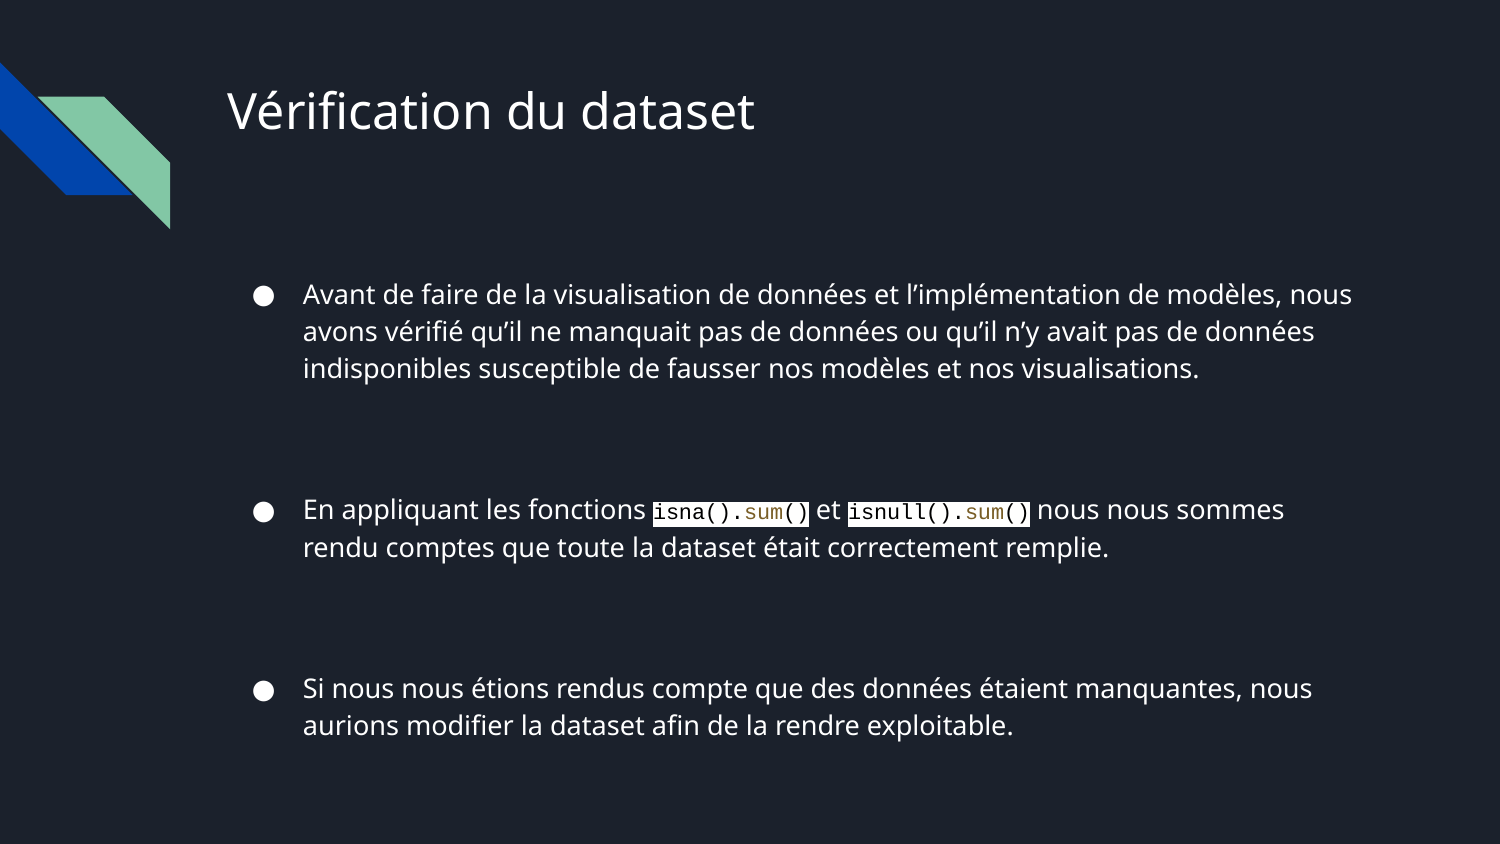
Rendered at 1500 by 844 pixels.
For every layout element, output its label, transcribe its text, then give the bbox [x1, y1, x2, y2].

list Avant de faire de la visualisation de données et l’implémentation de modèles, nous avons vérifié qu’il ne manquait pas de données ou qu’il n’y avait pas de données indisponibles susceptible de fausser nos modèles et nos visualisations. En appliquant les fonctions isna().sum() et isnull().sum() nous nous sommes rendu comptes que toute la dataset était correctement remplie. Si nous nous étions rendus compte que des données étaient manquantes, nous aurions modifier la dataset afin de la rendre exploitable. [212, 257, 1368, 735]
title Vérification du dataset [212, 64, 1368, 215]
